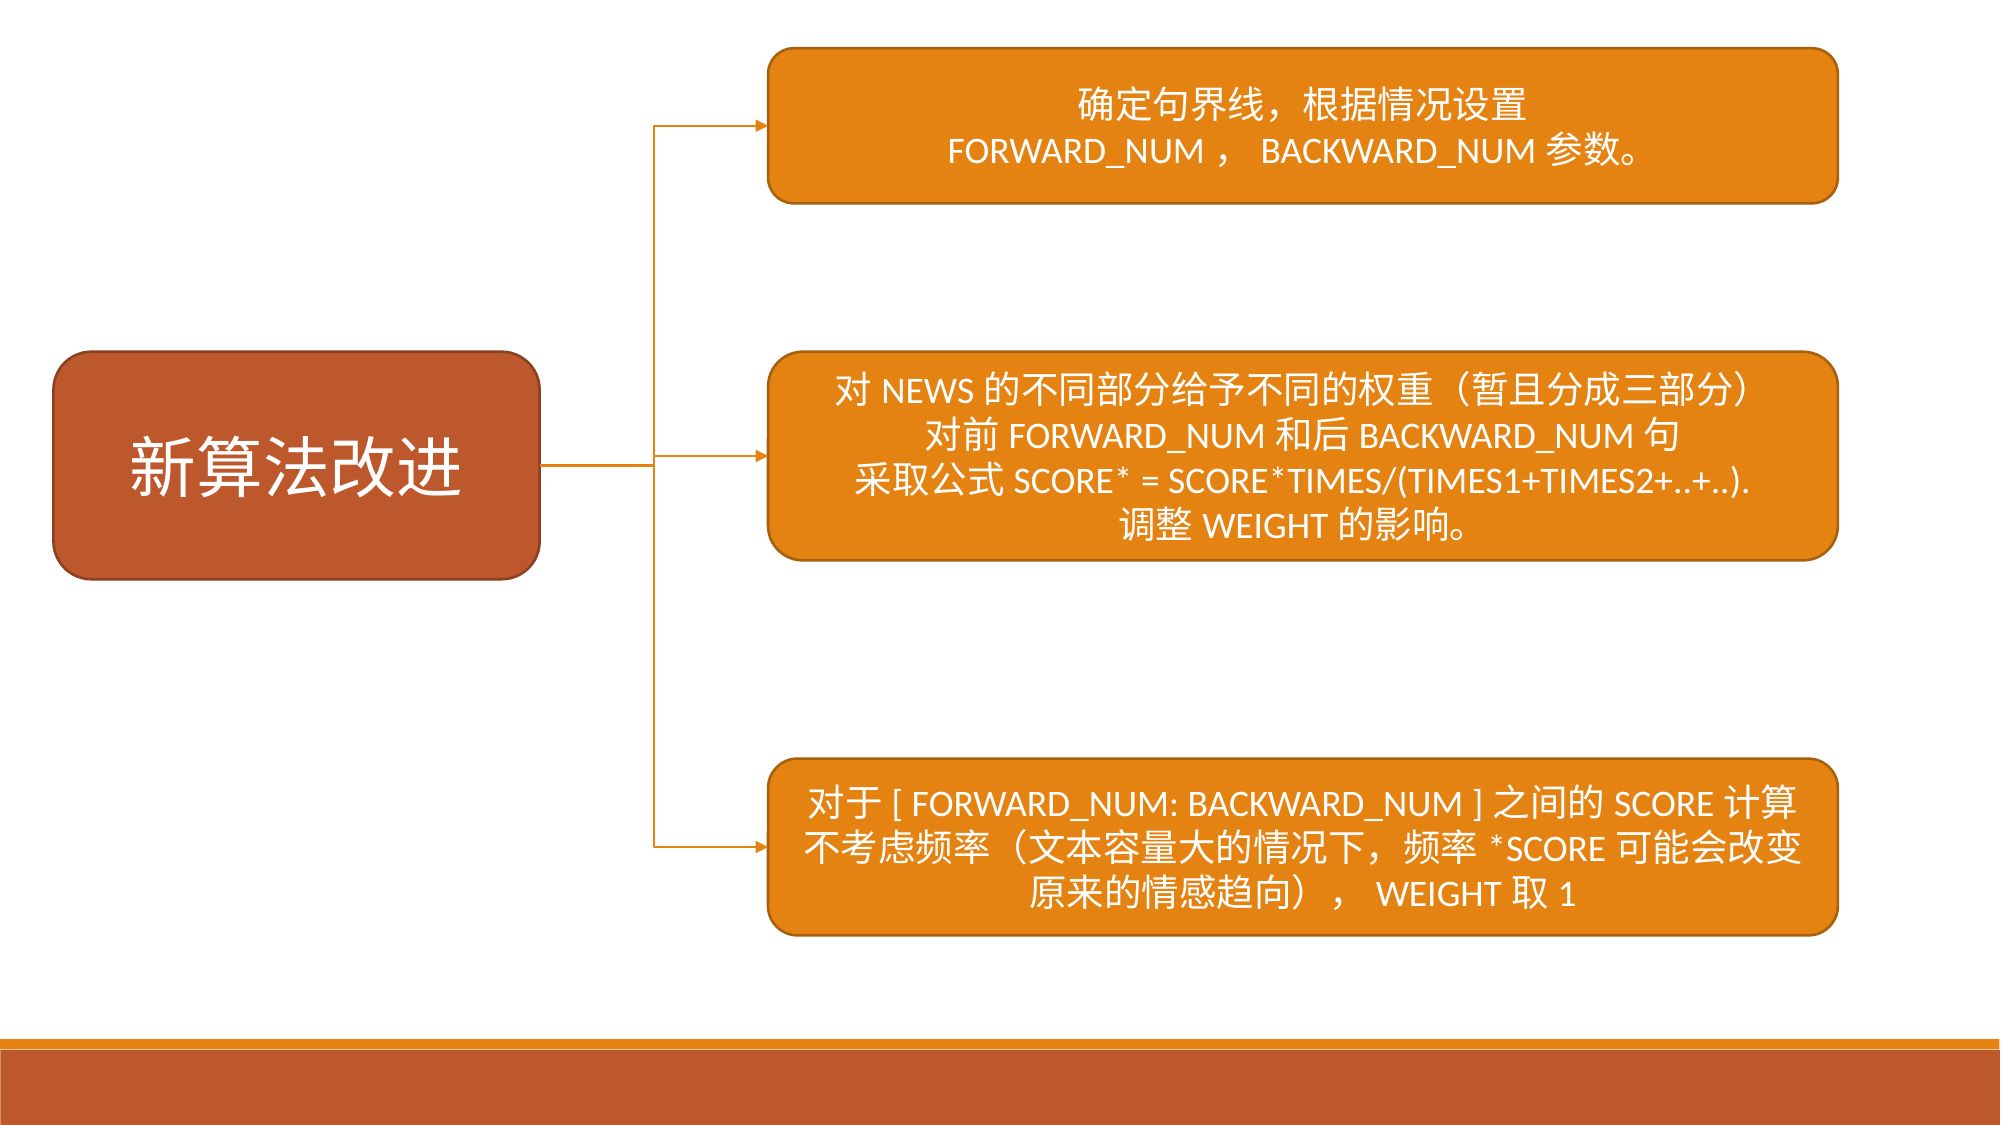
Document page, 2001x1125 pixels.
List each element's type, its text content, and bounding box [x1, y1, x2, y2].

text_box 对于[ FORWARD_NUM: BACKWARD_NUM ]之间的SCORE计算不考虑频率（文本容量大的情况下，频率*SCORE可能会改变原来的情感趋向），WEIGHT取1 [766, 757, 1840, 937]
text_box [539, 125, 769, 454]
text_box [539, 464, 769, 848]
text_box 对NEWS的不同部分给予不同的权重（暂且分成三部分） 对前FORWARD_NUM和后BACKWARD_NUM句 采取公式SCORE* = SCORE*TIMES/(TIMES1+TIMES2+..+..). 调整WEIGHT的影响。 [778, 350, 1840, 562]
text_box 新算法改进 [52, 350, 536, 581]
text_box 确定句界线，根据情况设置 FORWARD_NUM，BACKWARD_NUM参数。 [766, 46, 1840, 205]
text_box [539, 455, 769, 464]
